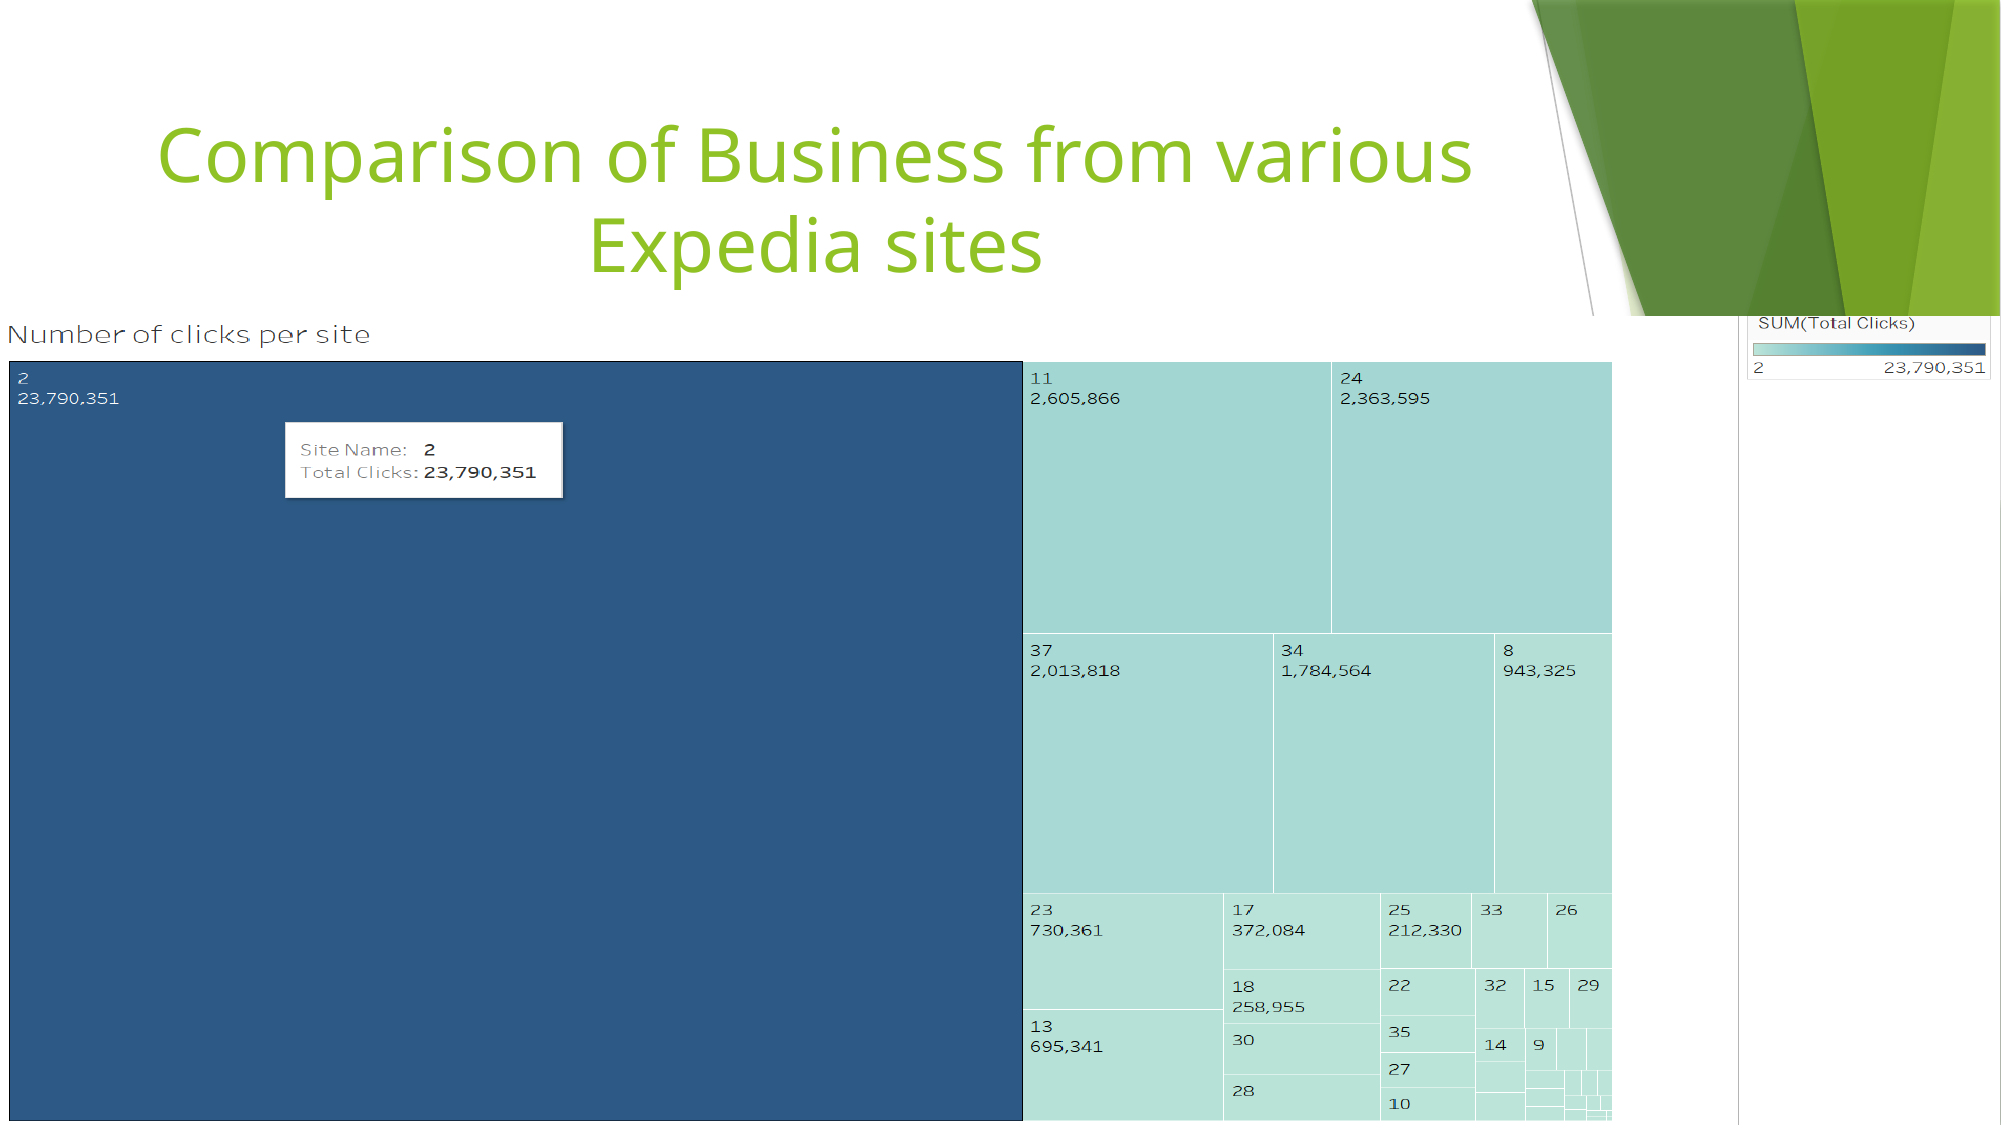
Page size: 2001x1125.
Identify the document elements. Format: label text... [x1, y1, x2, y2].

title Comparison of Business from various Expedia sites [111, 99, 1522, 316]
picture [0, 316, 2000, 1125]
